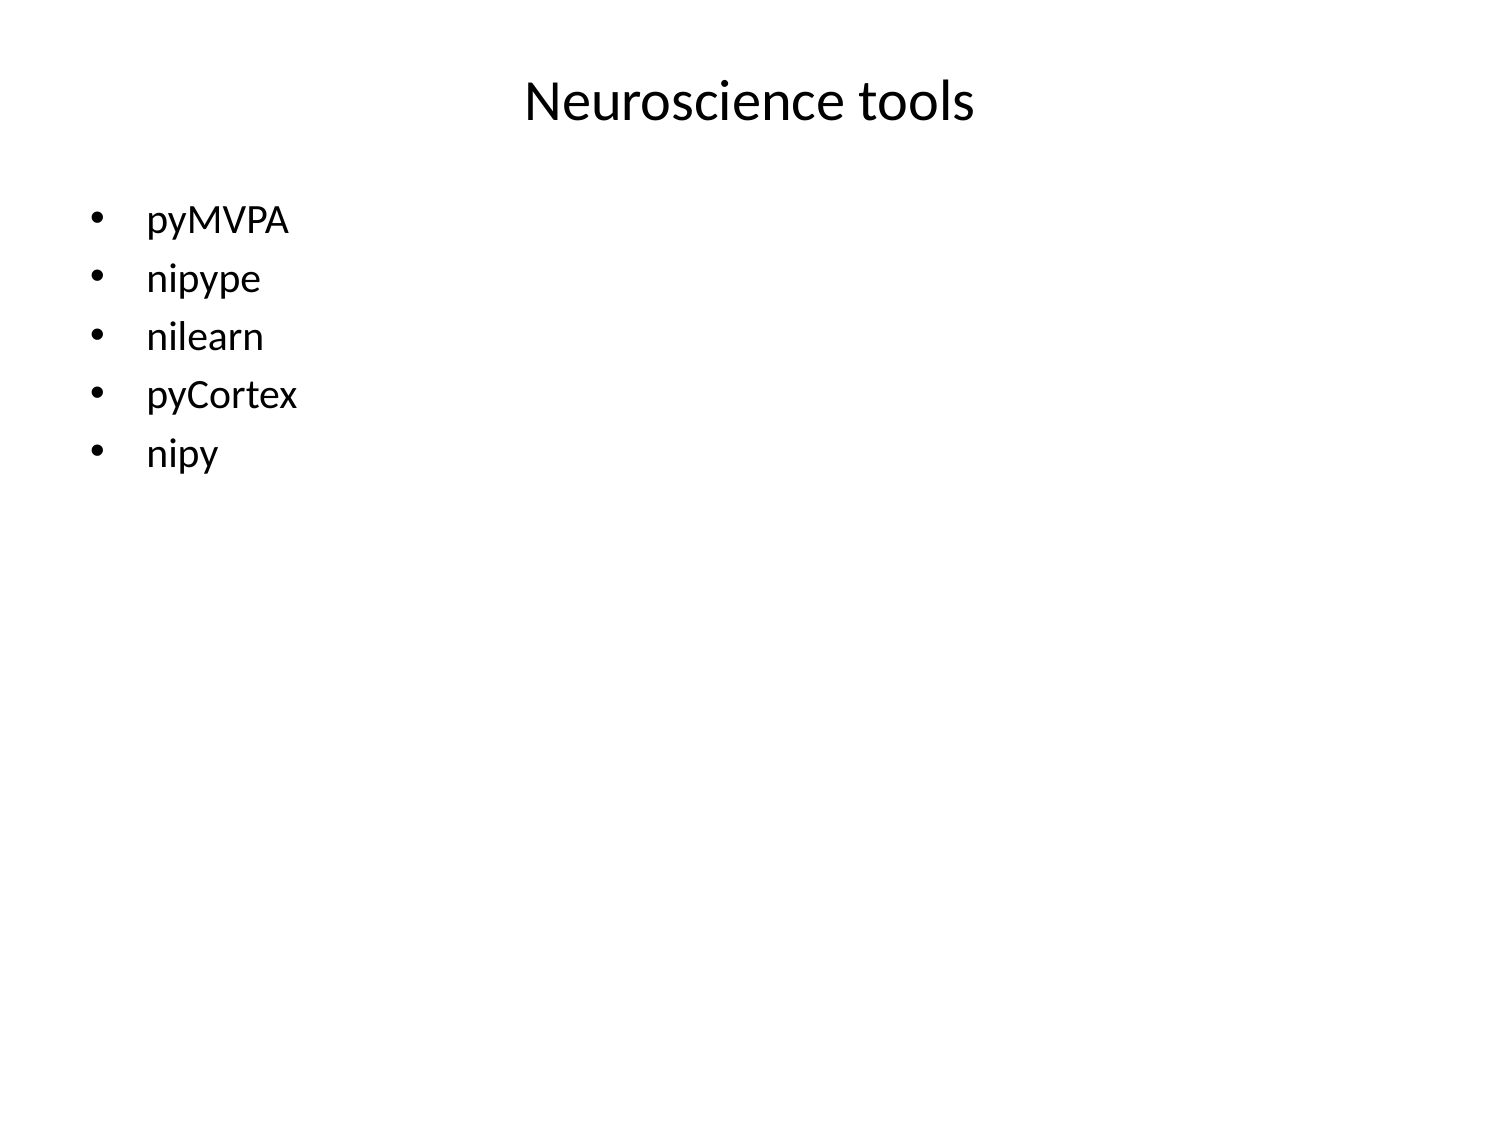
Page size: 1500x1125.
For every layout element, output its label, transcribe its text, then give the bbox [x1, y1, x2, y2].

title Neuroscience tools [75, 45, 1425, 149]
list pyMVPA nipype nilearn pyCortex nipy [75, 184, 1425, 1005]
